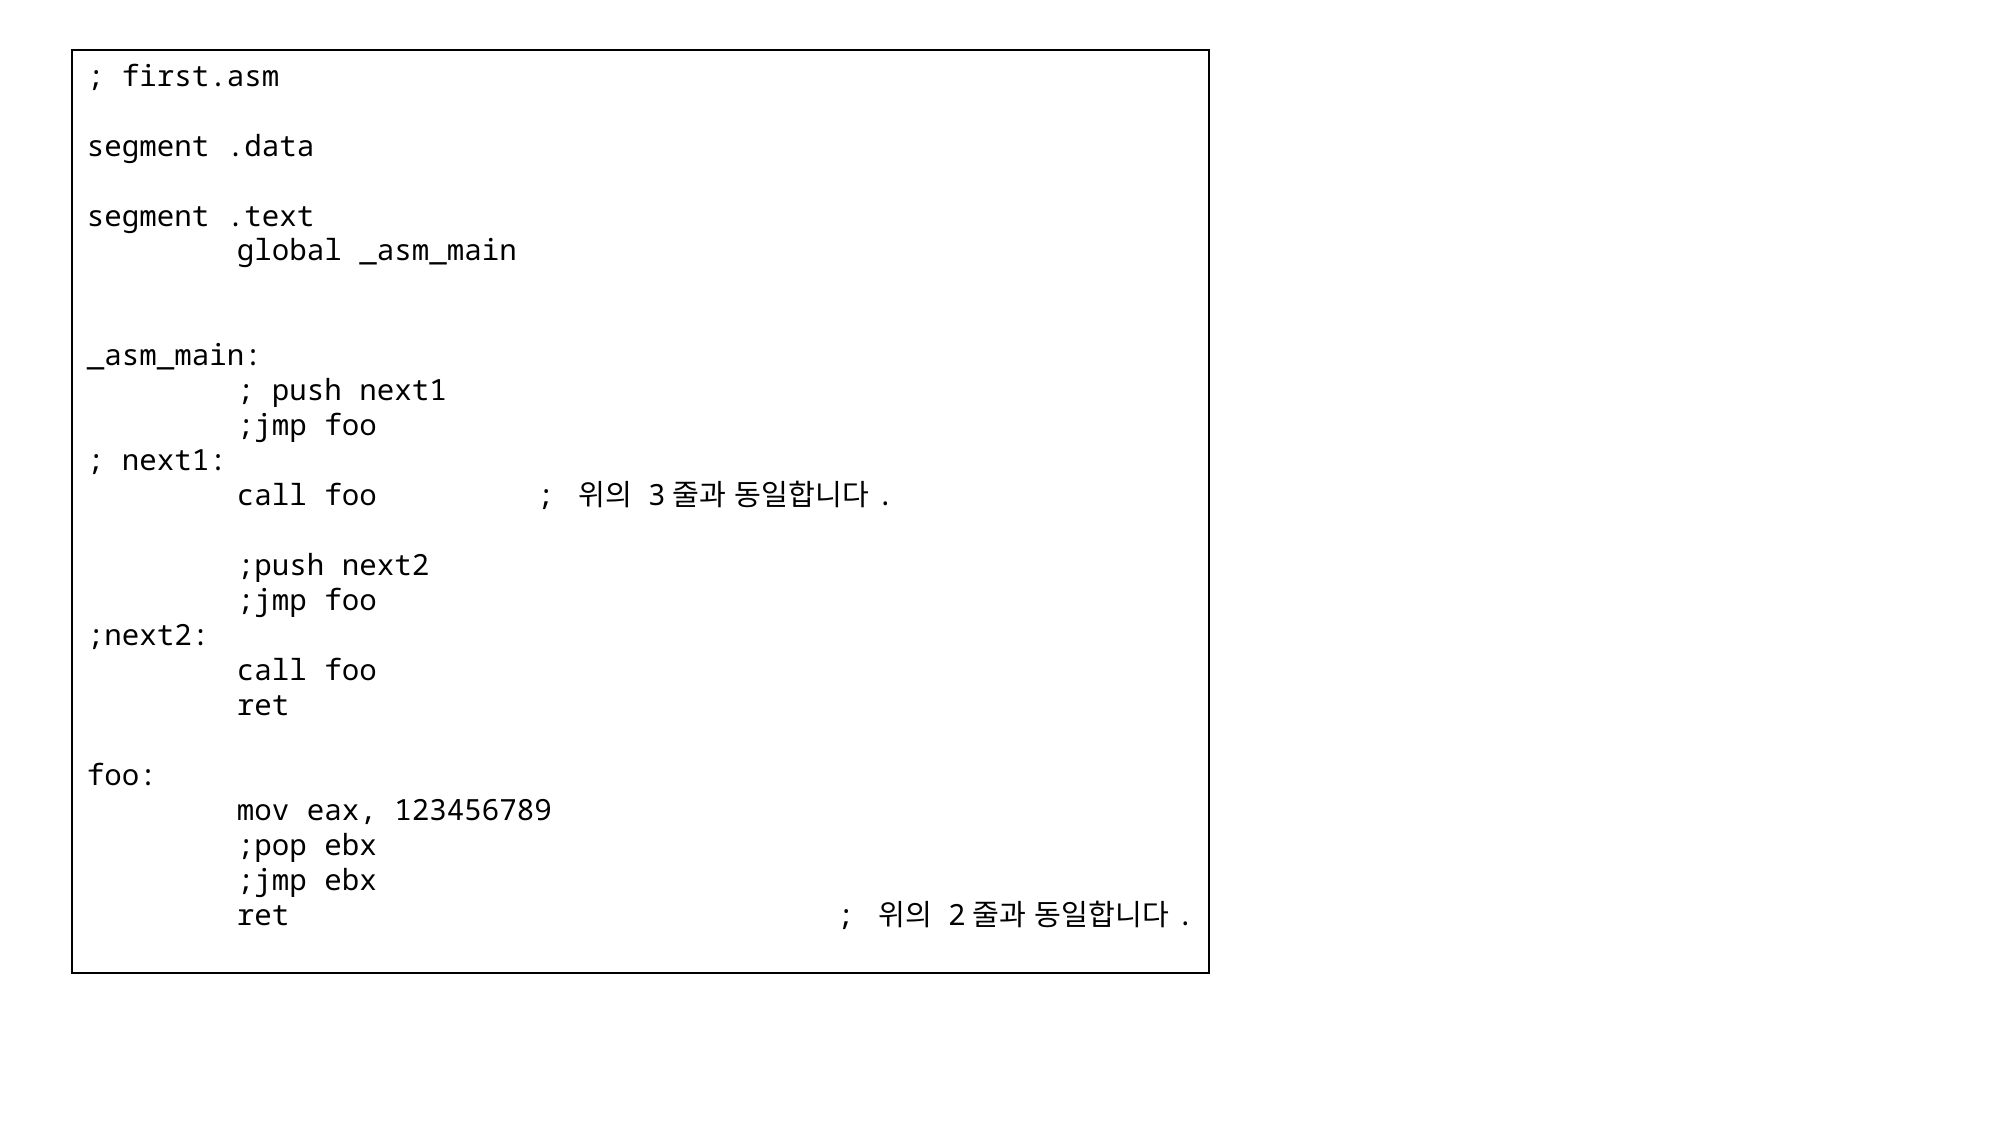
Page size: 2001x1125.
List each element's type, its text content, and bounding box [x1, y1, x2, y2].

text_box ; first.asm segment .data segment .text global _asm_main _asm_main: ; push next1 ;jmp foo ; next1: call foo ; 위의 3줄과 동일합니다. ;push next2 ;jmp foo ;next2: call foo ret foo: mov eax, 123456789 ;pop ebx ;jmp ebx ret ; 위의 2줄과 동일합니다. [71, 49, 1210, 974]
